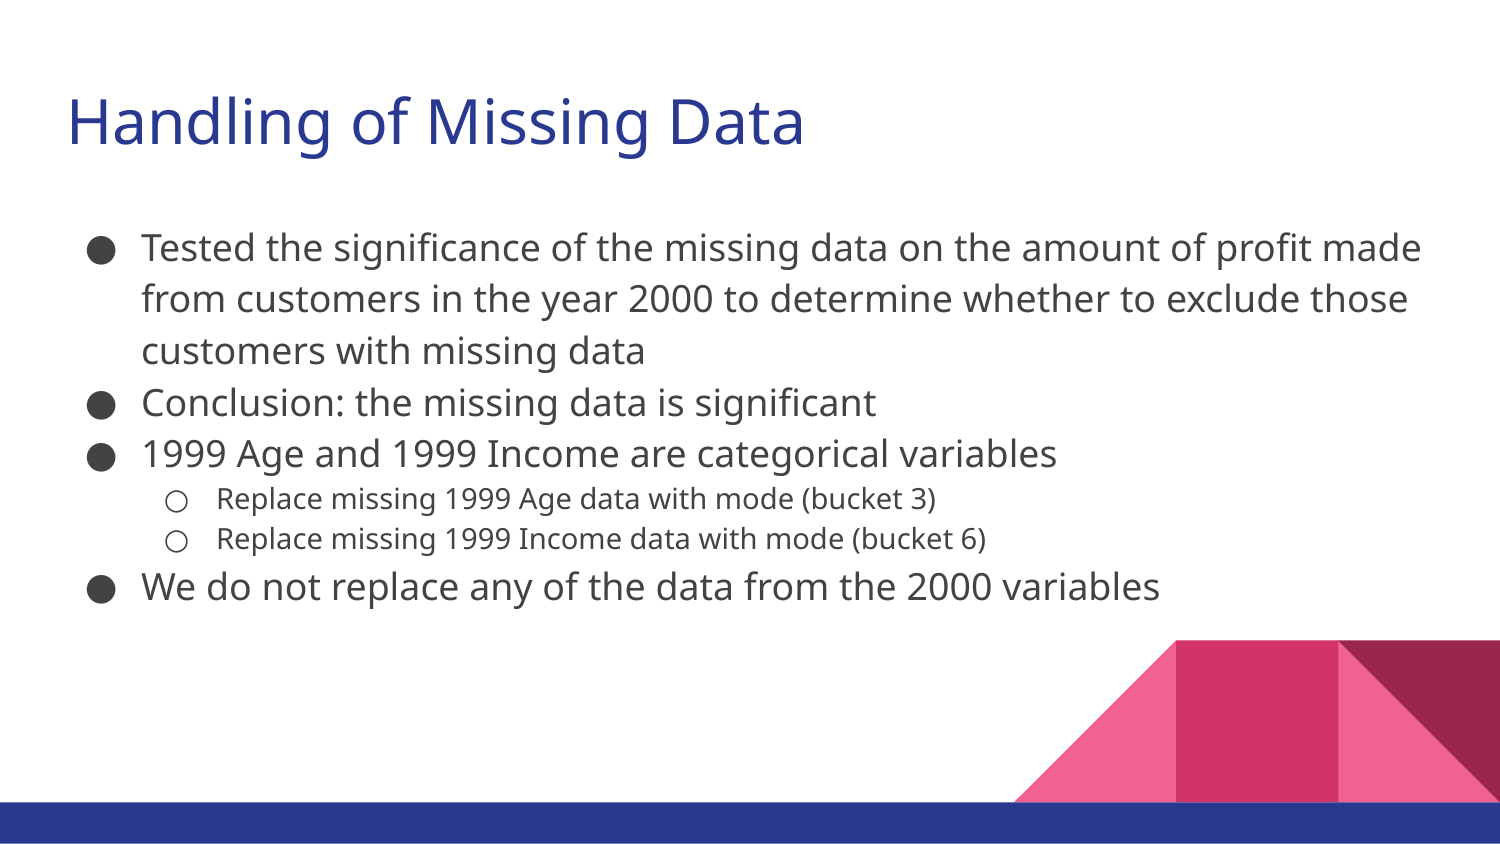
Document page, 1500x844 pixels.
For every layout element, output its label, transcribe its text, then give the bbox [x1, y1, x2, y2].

title Handling of Missing Data [51, 67, 1449, 167]
list Tested the significance of the missing data on the amount of profit made from customers in the year 2000 to determine whether to exclude those customers with missing data Conclusion: the missing data is significant 1999 Age and 1999 Income are categorical variables Replace missing 1999 Age data with mode (bucket 3) Replace missing 1999 Income data with mode (bucket 6) We do not replace any of the data from the 2000 variables [51, 201, 1449, 750]
